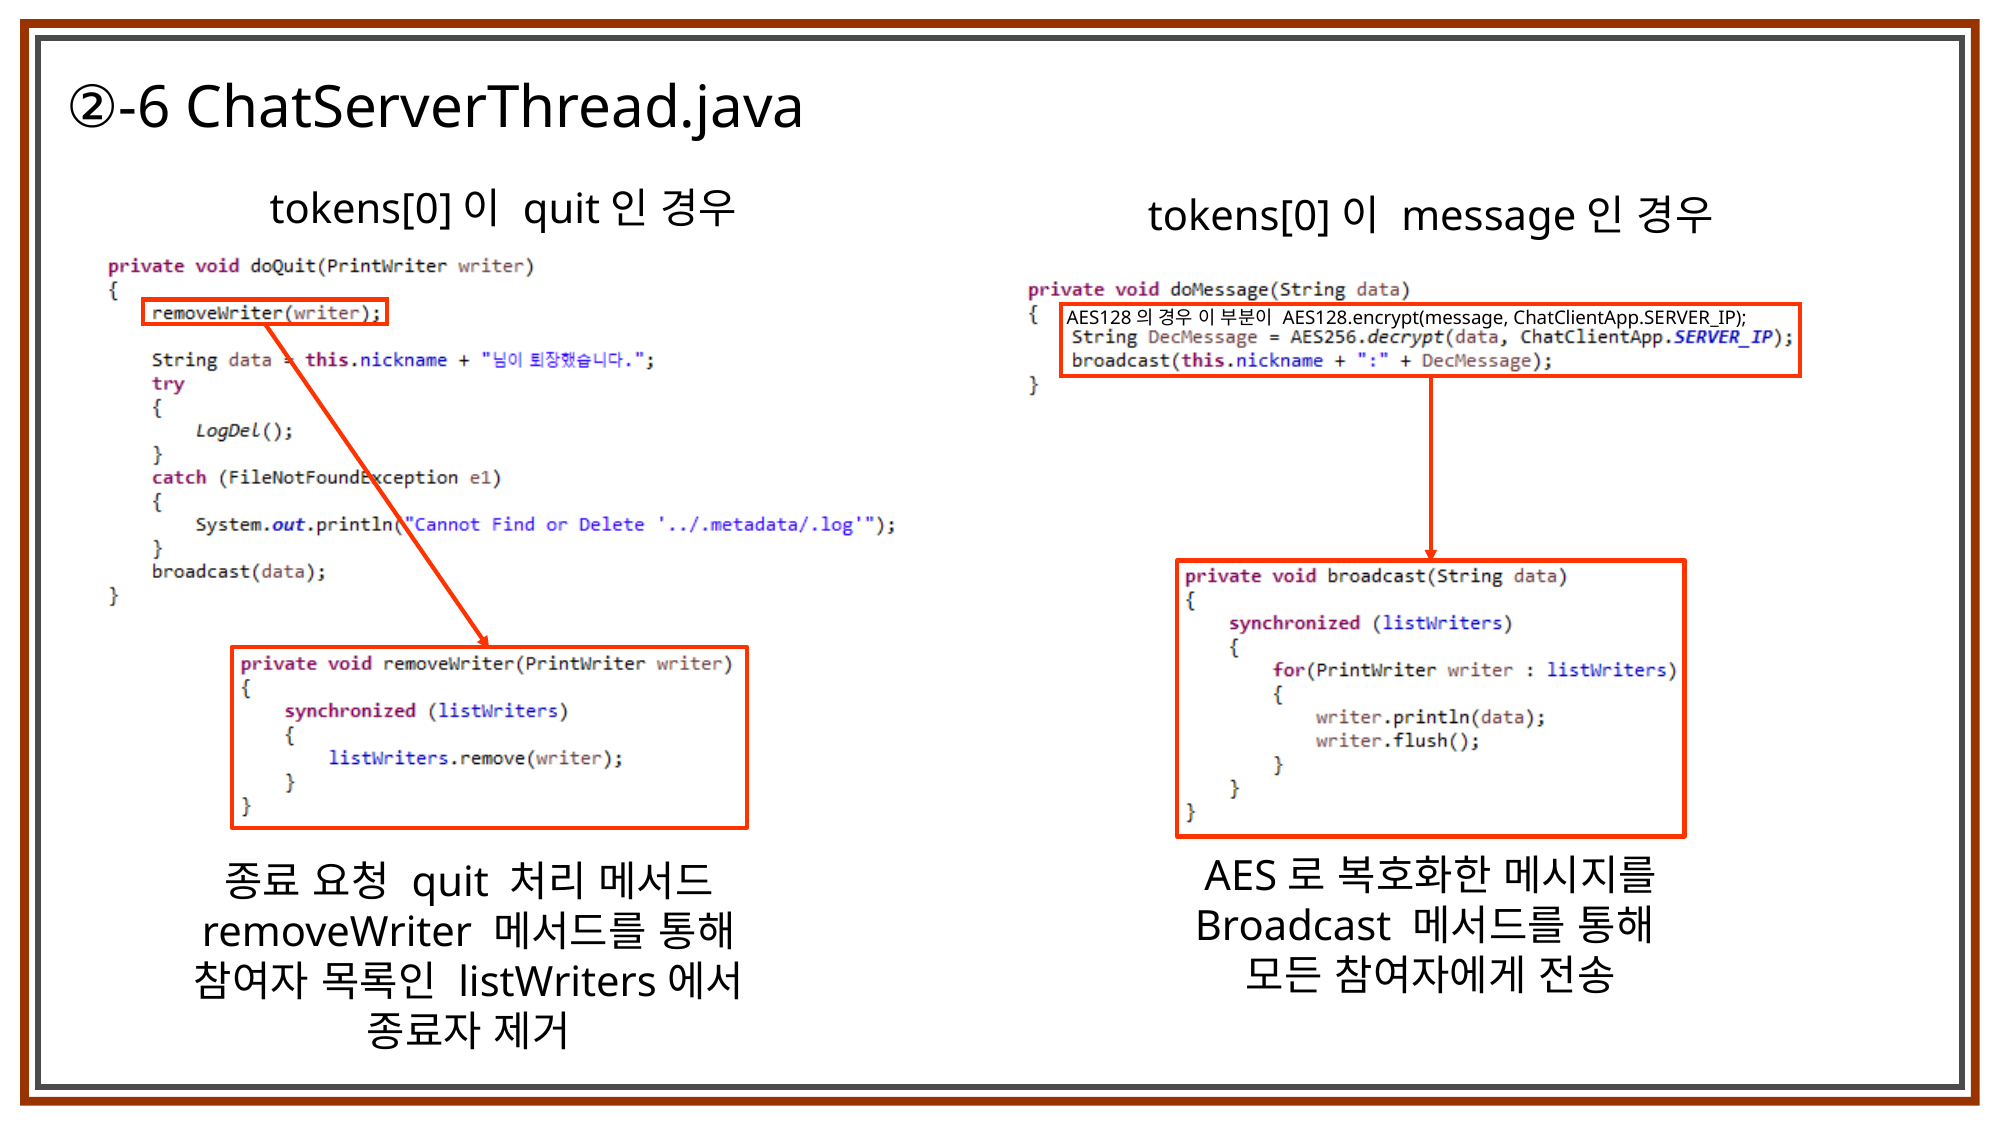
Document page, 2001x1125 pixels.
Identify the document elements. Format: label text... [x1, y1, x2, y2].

text_box tokens[0]이 quit인 경우 [193, 174, 814, 240]
text_box AES로 복호화한 메시지를 Broadcast 메서드를 통해 모든 참여자에게 전송 [1120, 841, 1741, 1007]
picture [1179, 562, 1683, 835]
text_box [19, 18, 1981, 1107]
picture [102, 252, 905, 614]
text_box [35, 35, 1965, 1089]
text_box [265, 324, 490, 649]
text_box 종료 요청 quit 처리 메서드 removeWriter 메서드를 통해 참여자 목록인 listWriters에서 종료자 제거 [158, 847, 779, 1063]
text_box tokens[0]이 message인 경우 [1120, 180, 1741, 246]
text_box ②-6 ChatServerThread.java [51, 62, 821, 147]
picture [1022, 277, 1801, 408]
picture [233, 648, 745, 826]
